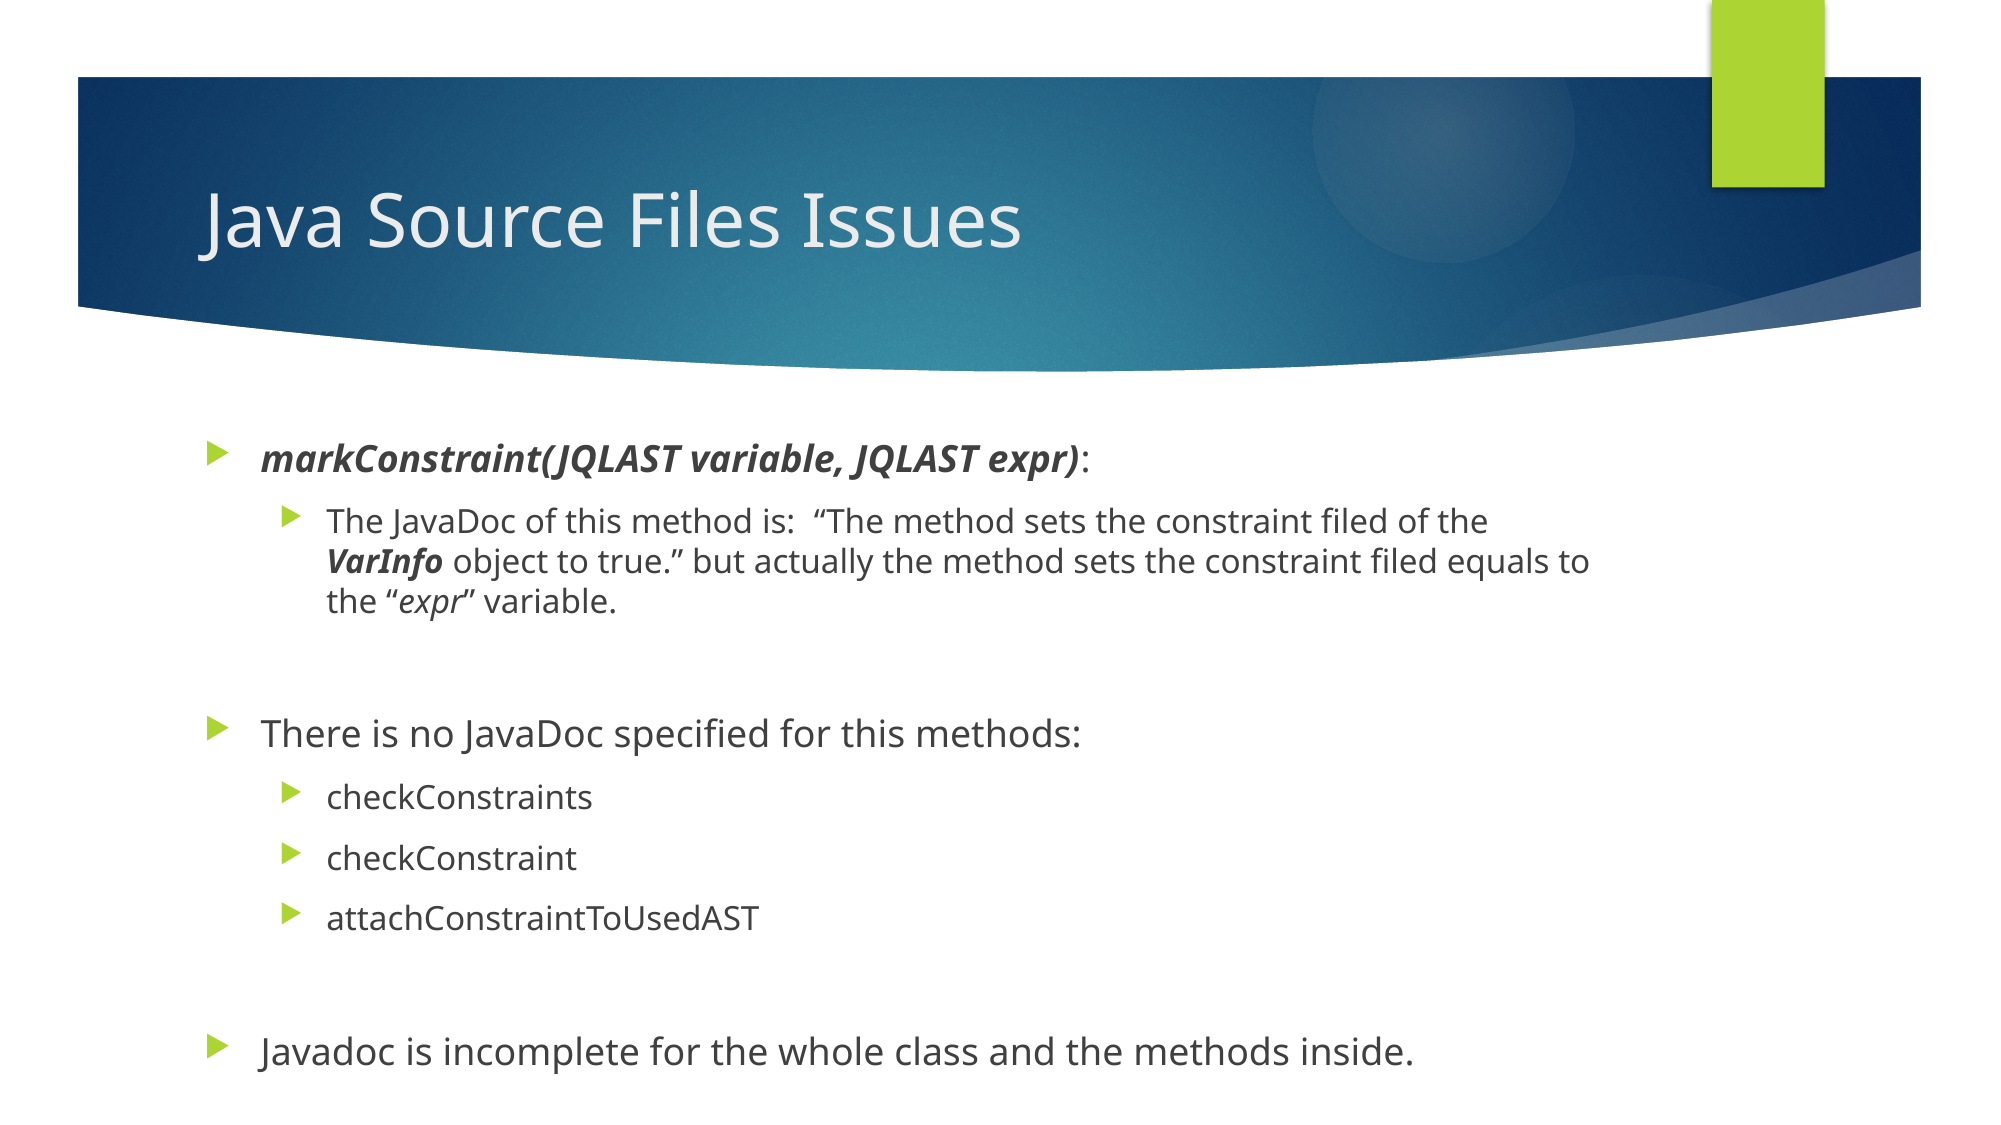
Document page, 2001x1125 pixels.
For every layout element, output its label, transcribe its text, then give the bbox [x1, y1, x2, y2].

title Java Source Files Issues [189, 159, 1627, 276]
list markConstraint(JQLAST variable, JQLAST expr): The JavaDoc of this method is: “The method sets the constraint filed of the VarInfo object to true.” but actually the method sets the constraint filed equals to the “expr” variable. There is no JavaDoc specified for this methods: checkConstraints checkConstraint attachConstraintToUsedAST Javadoc is incomplete for the whole class and the methods inside. [189, 427, 1627, 1125]
